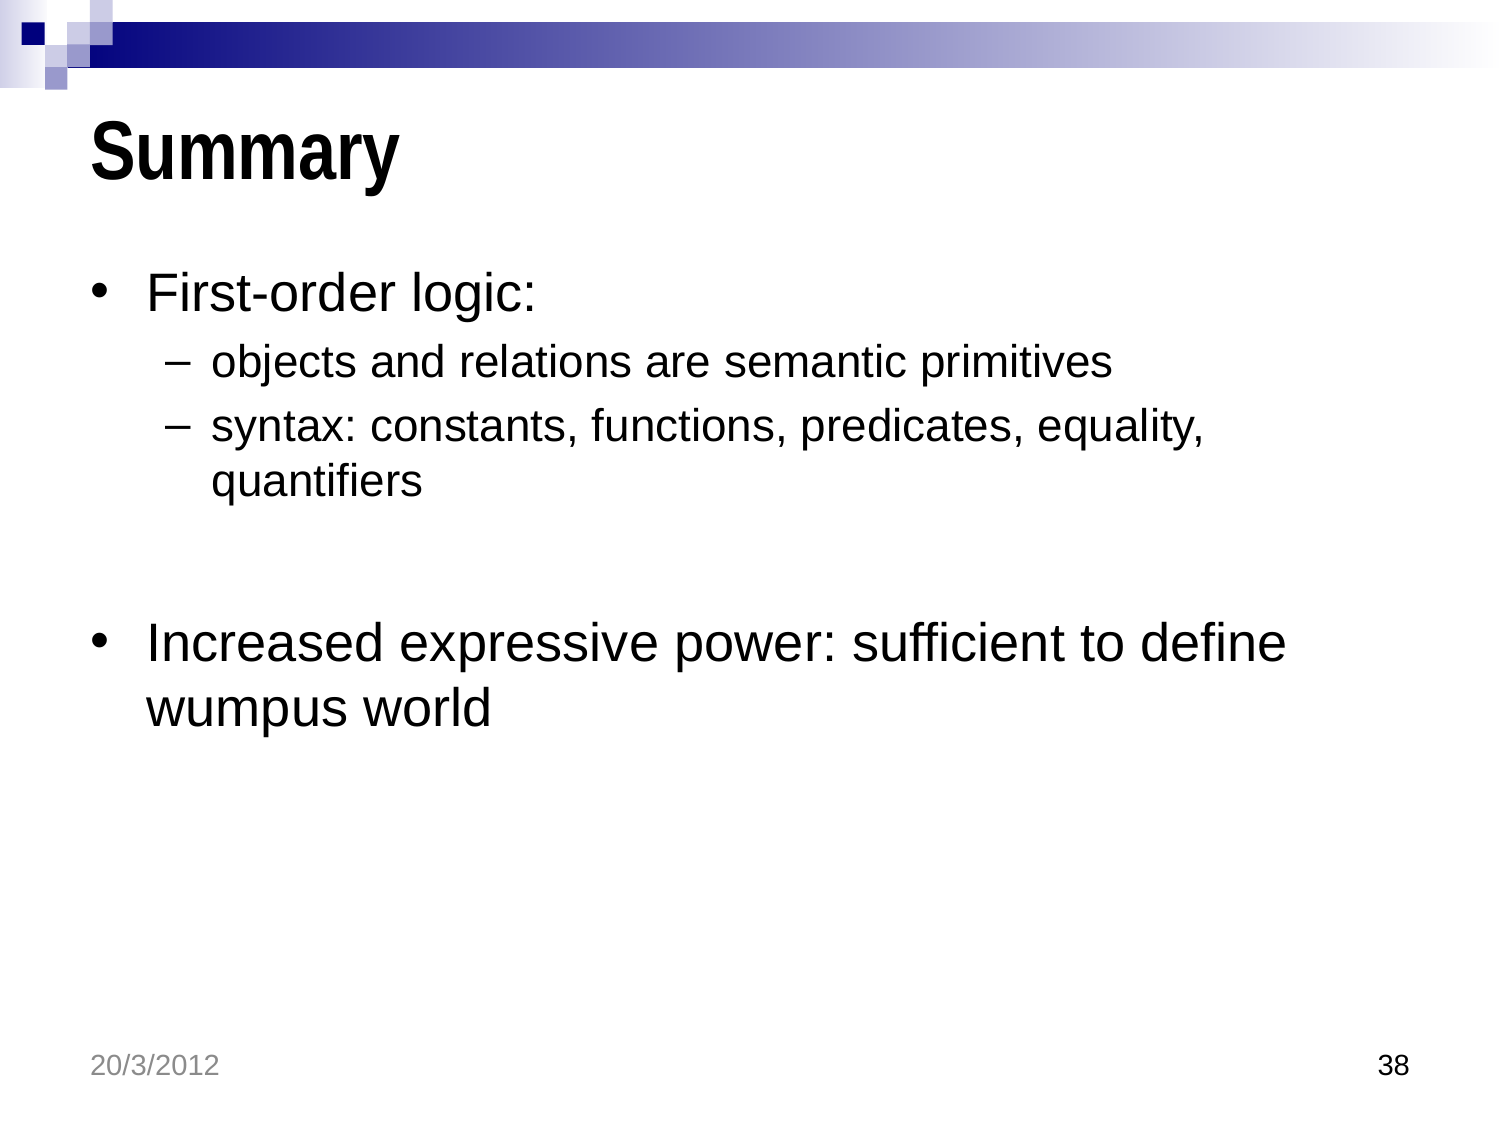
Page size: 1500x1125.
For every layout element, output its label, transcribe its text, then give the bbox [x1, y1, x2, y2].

title Summary [75, 67, 1425, 225]
slide_number 38 [1074, 1037, 1425, 1091]
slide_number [75, 1037, 425, 1091]
list First-order logic: objects and relations are semantic primitives syntax: constants, functions, predicates, equality, quantifiers Increased expressive power: sufficient to define wumpus world [75, 249, 1425, 1013]
